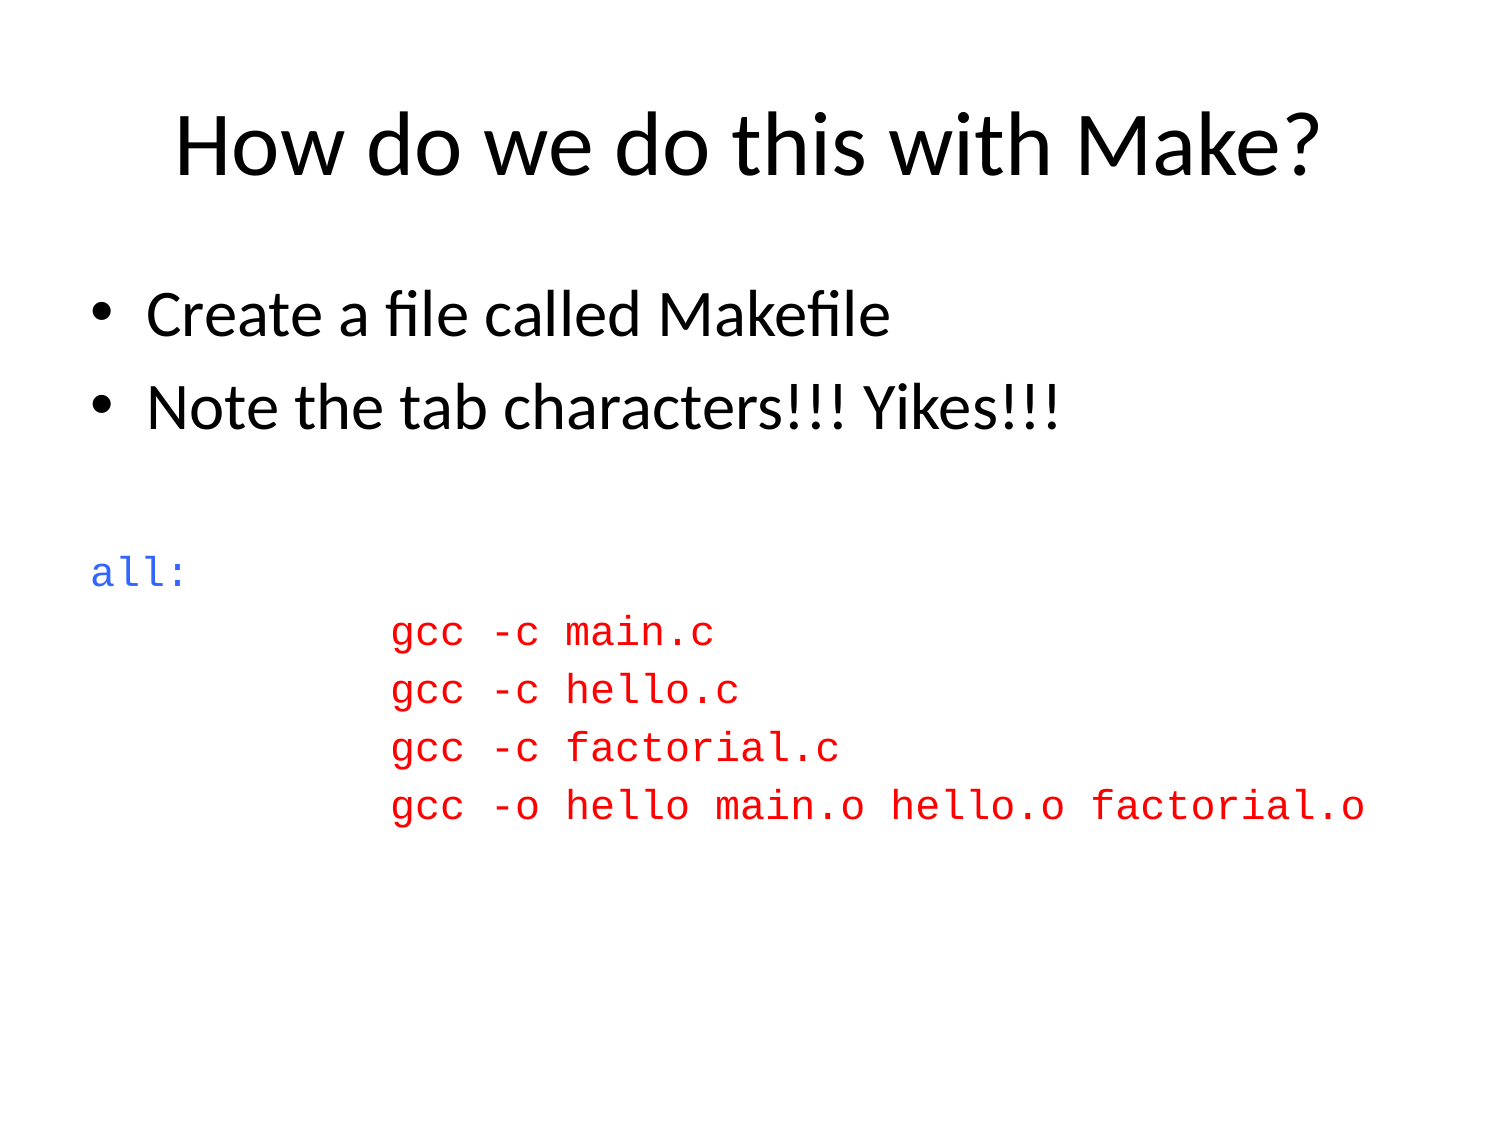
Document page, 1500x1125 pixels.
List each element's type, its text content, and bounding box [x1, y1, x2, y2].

list Create a file called Makefile Note the tab characters!!! Yikes!!! all: gcc -c main.c gcc -c hello.c gcc -c factorial.c gcc -o hello main.o hello.o factorial.o [75, 262, 1425, 1005]
title How do we do this with Make? [75, 45, 1425, 233]
